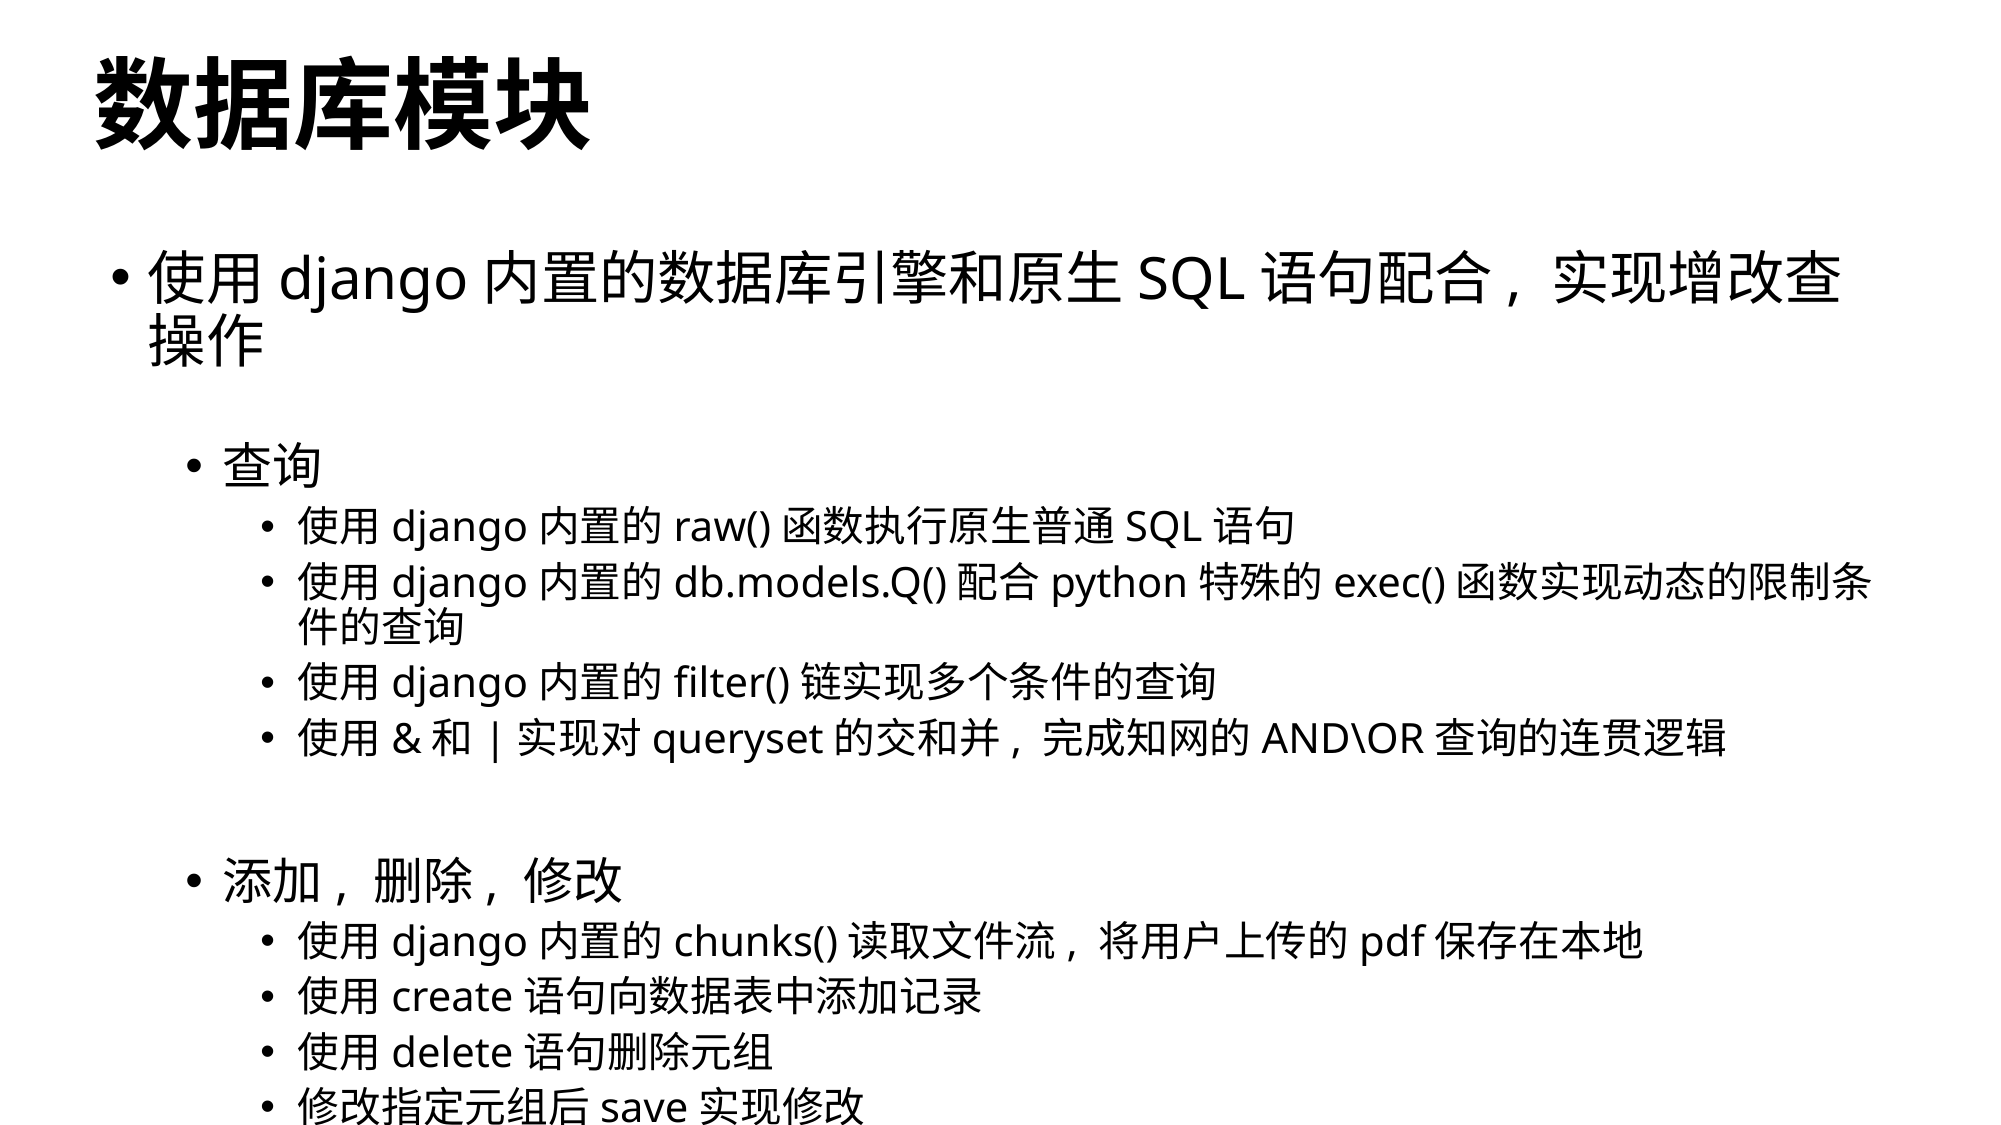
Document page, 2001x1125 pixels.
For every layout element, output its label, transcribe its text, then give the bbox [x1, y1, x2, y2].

list 使用django内置的数据库引擎和原生SQL语句配合, 实现增改查操作 查询 使用django内置的raw()函数执行原生普通SQL语句 使用django内置的db.models.Q()配合python特殊的exec()函数实现动态的限制条件的查询 使用django内置的filter()链实现多个条件的查询 使用&和|实现对queryset的交和并, 完成知网的AND\OR查询的连贯逻辑 添加, 删除, 修改 使用django内置的chunks()读取文件流, 将用户上传的pdf保存在本地 使用create语句向数据表中添加记录 使用delete语句删除元组 修改指定元组后save实现修改 [95, 241, 1905, 1125]
title 数据库模块 [78, 0, 1804, 218]
